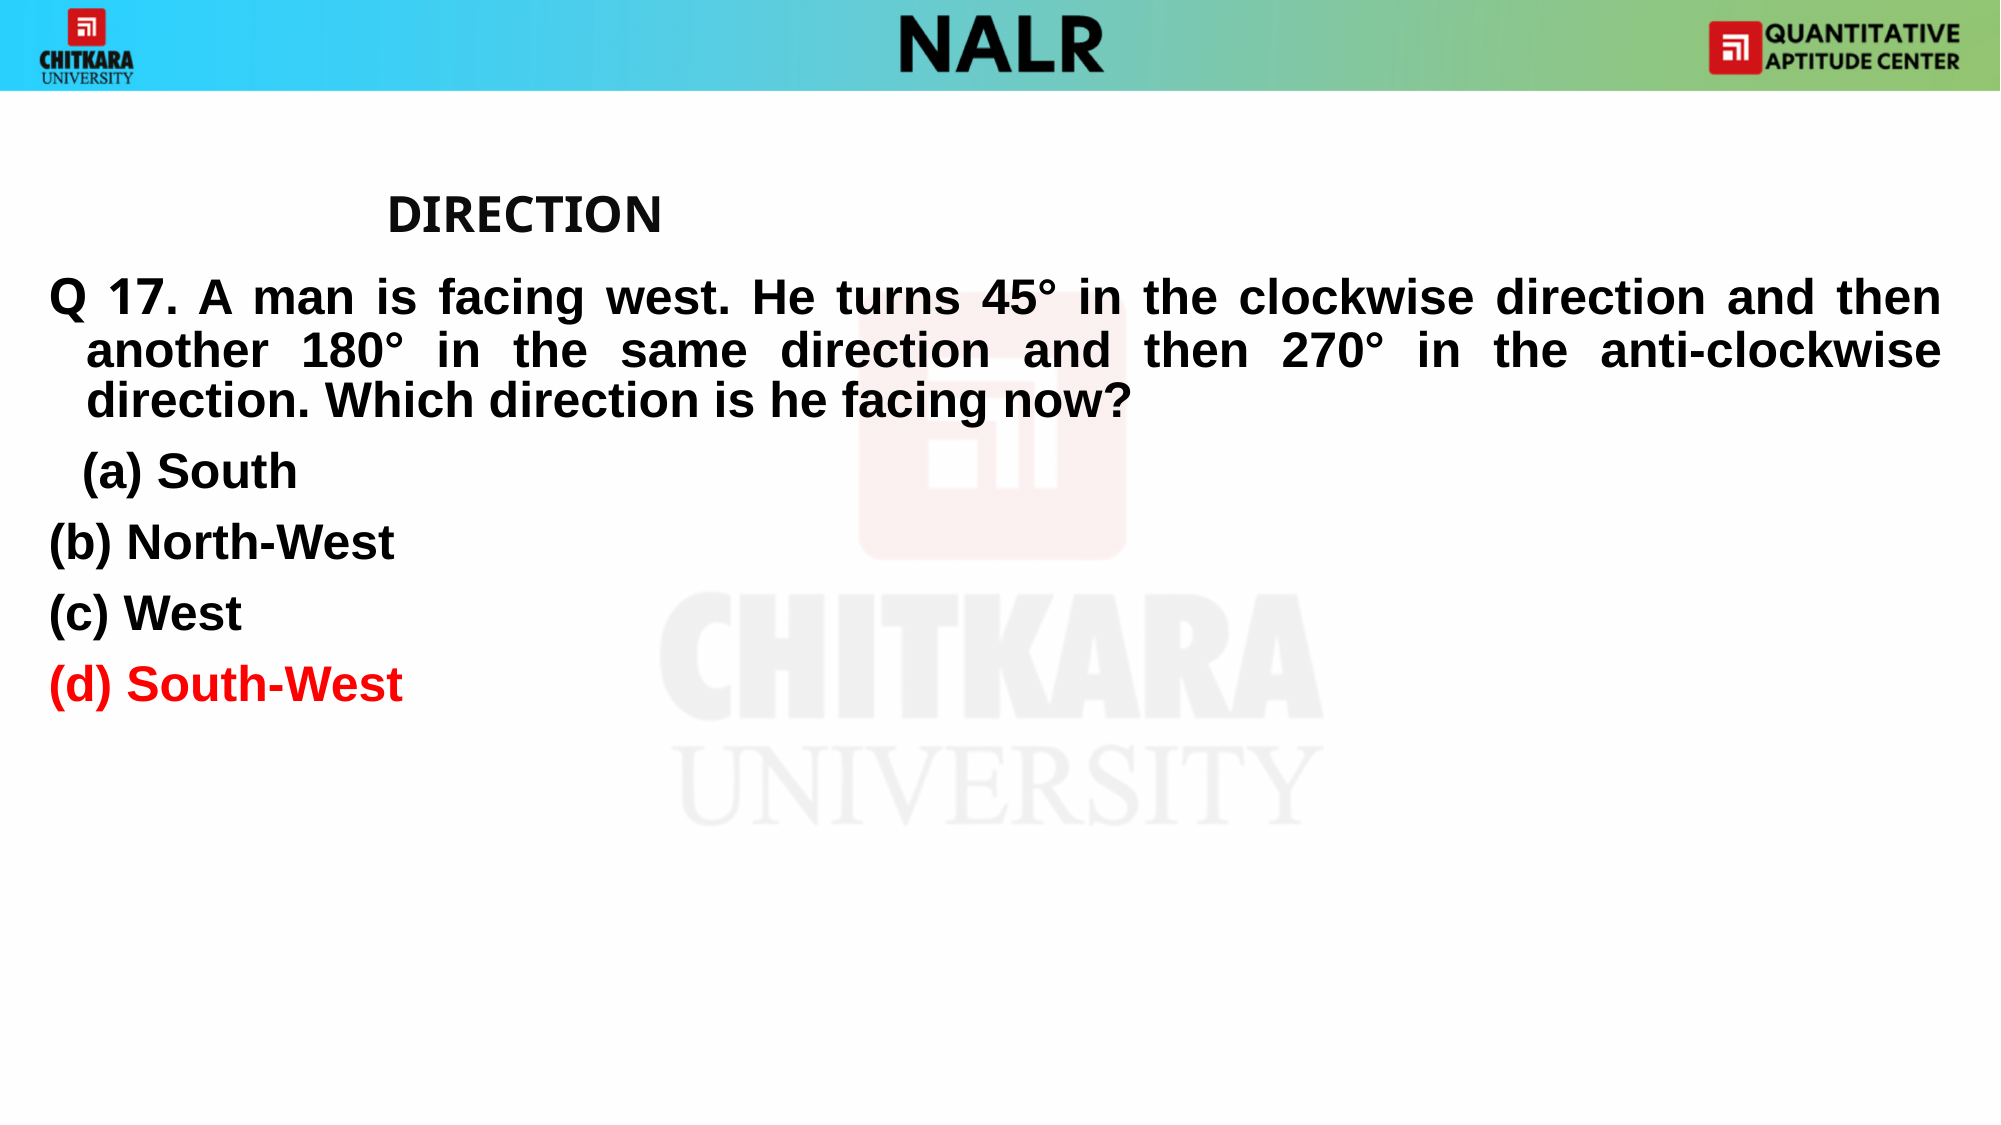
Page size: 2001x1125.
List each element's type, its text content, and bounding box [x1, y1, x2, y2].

picture [0, 0, 2000, 1125]
title [41, 31, 1959, 142]
list DIRECTION Q 17. A man is facing west. He turns 45° in the clockwise direction and then another 180° in the same direction and then 270° in the anti-clockwise direction. Which direction is he facing now? South (b) North-West (c) West (d) South-West [33, 175, 1959, 1053]
